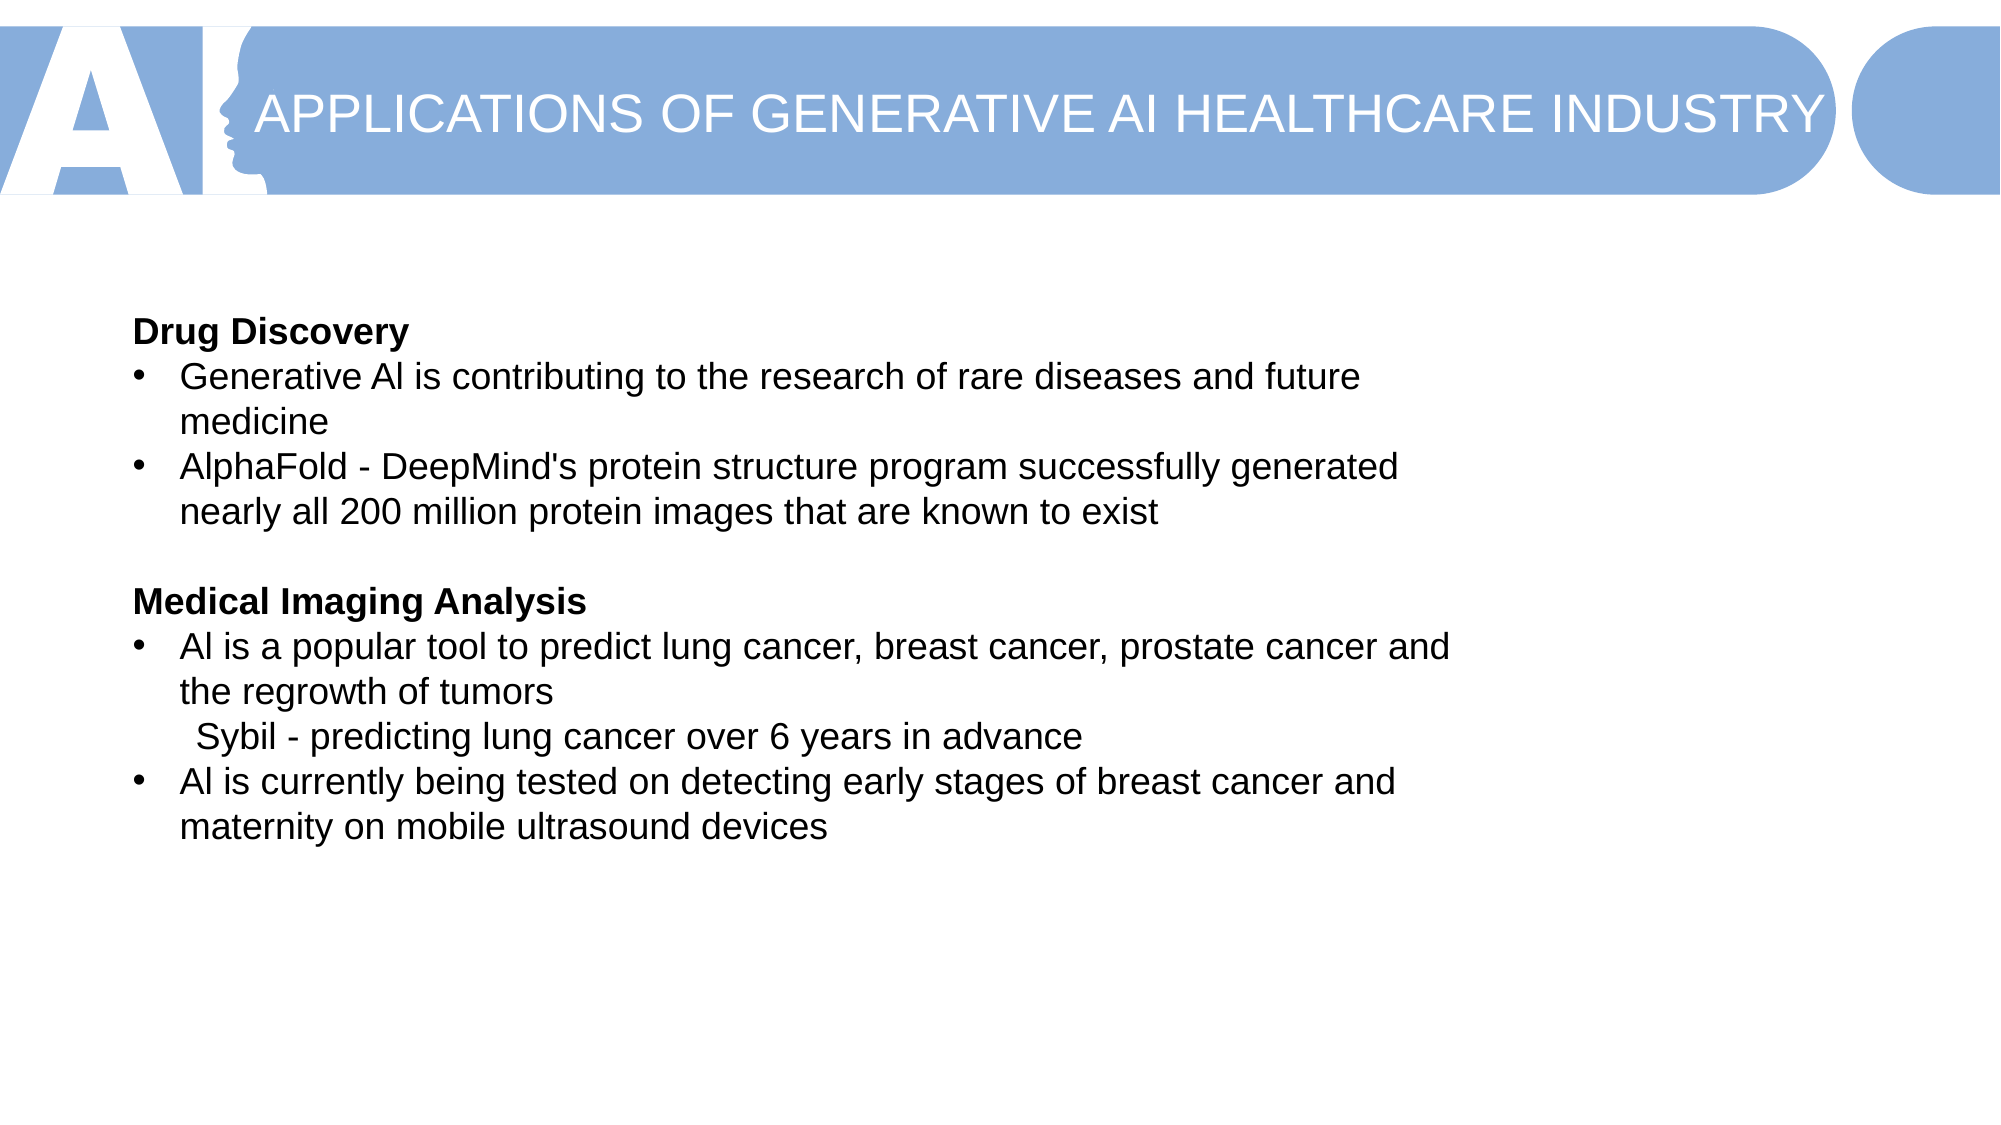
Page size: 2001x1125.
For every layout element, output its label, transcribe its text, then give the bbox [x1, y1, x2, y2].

list APPLICATIONS OF GENERATIVE AI HEALTHCARE INDUSTRY [239, 55, 1893, 175]
text_box ﻿Drug Discovery Generative Al is contributing to the research of rare diseases and future medicine AlphaFold - DeepMind's protein structure program successfully generated nearly all 200 million protein images that are known to exist Medical Imaging Analysis Al is a popular tool to predict lung cancer, breast cancer, prostate cancer and the regrowth of tumors Sybil - predicting lung cancer over 6 years in advance Al is currently being tested on detecting early stages of breast cancer and maternity on mobile ultrasound devices [117, 299, 1502, 855]
